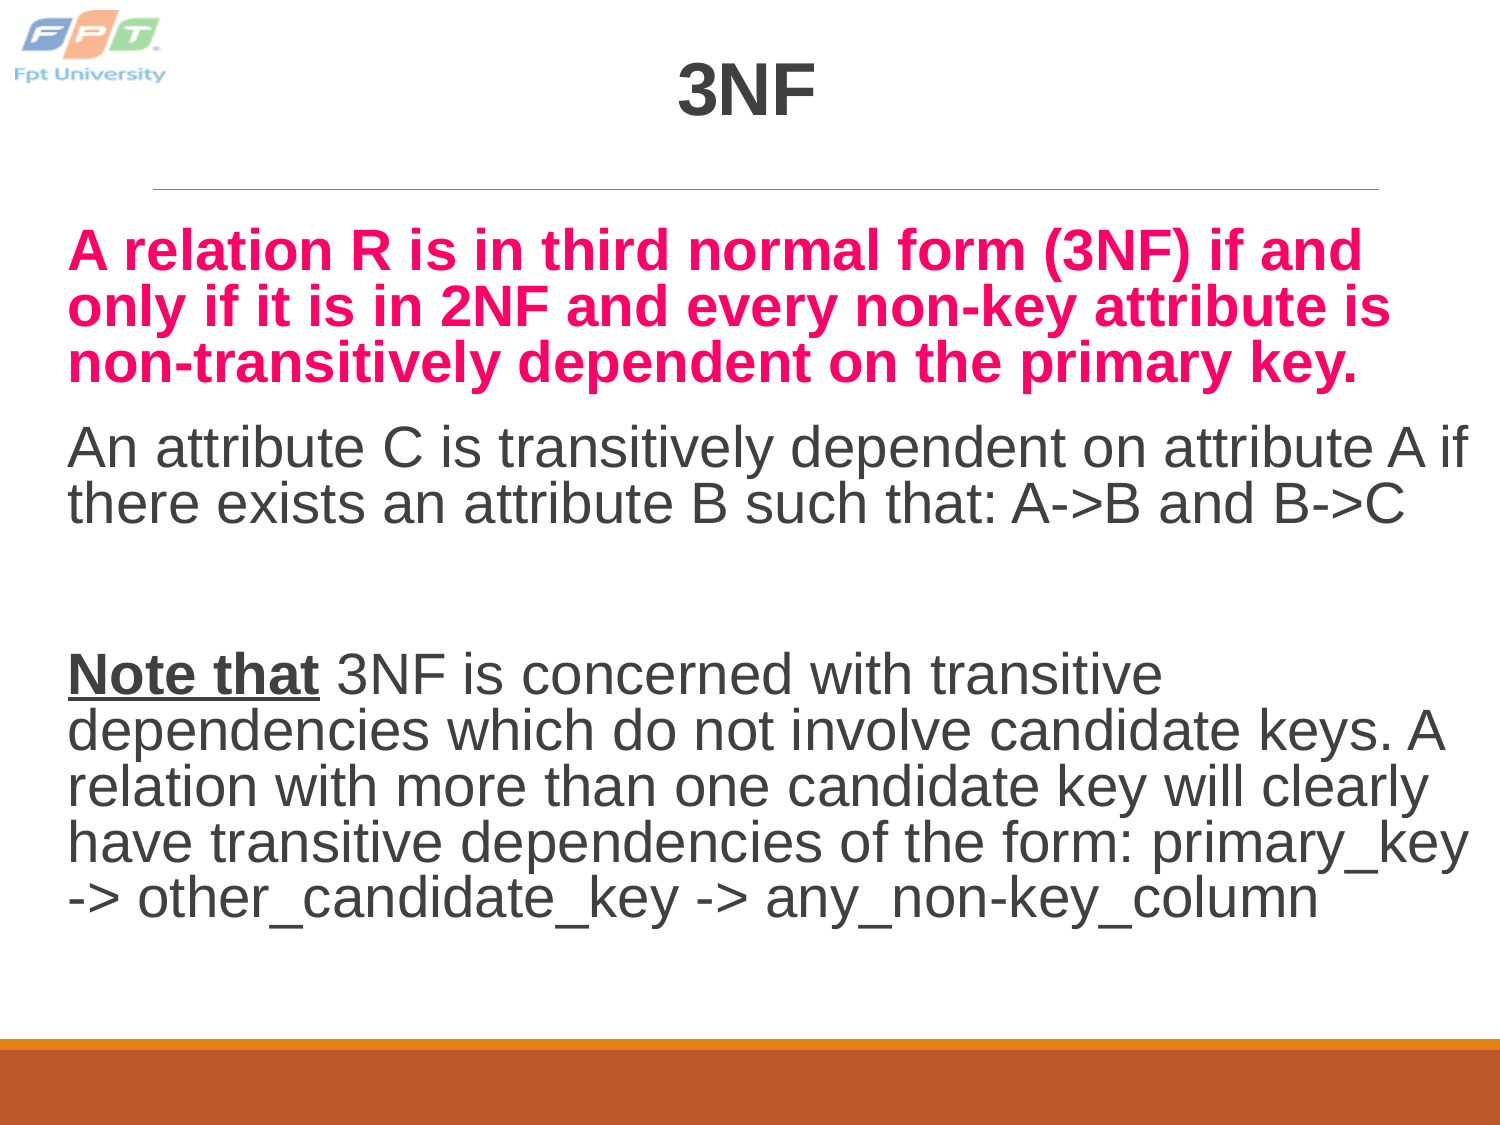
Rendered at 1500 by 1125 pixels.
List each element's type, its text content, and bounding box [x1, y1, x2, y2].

title 3NF [96, 47, 1399, 185]
title Summary 2: [15, 10, 166, 83]
list A relation R is in third normal form (3NF) if and only if it is in 2NF and every non-key attribute is non-transitively dependent on the primary key. An attribute C is transitively dependent on attribute A if there exists an attribute B such that: A->B and B->C Note that 3NF is concerned with transitive dependencies which do not involve candidate keys. A relation with more than one candidate key will clearly have transitive dependencies of the form: primary_key -> other_candidate_key -> any_non-key_column [52, 218, 1478, 1031]
